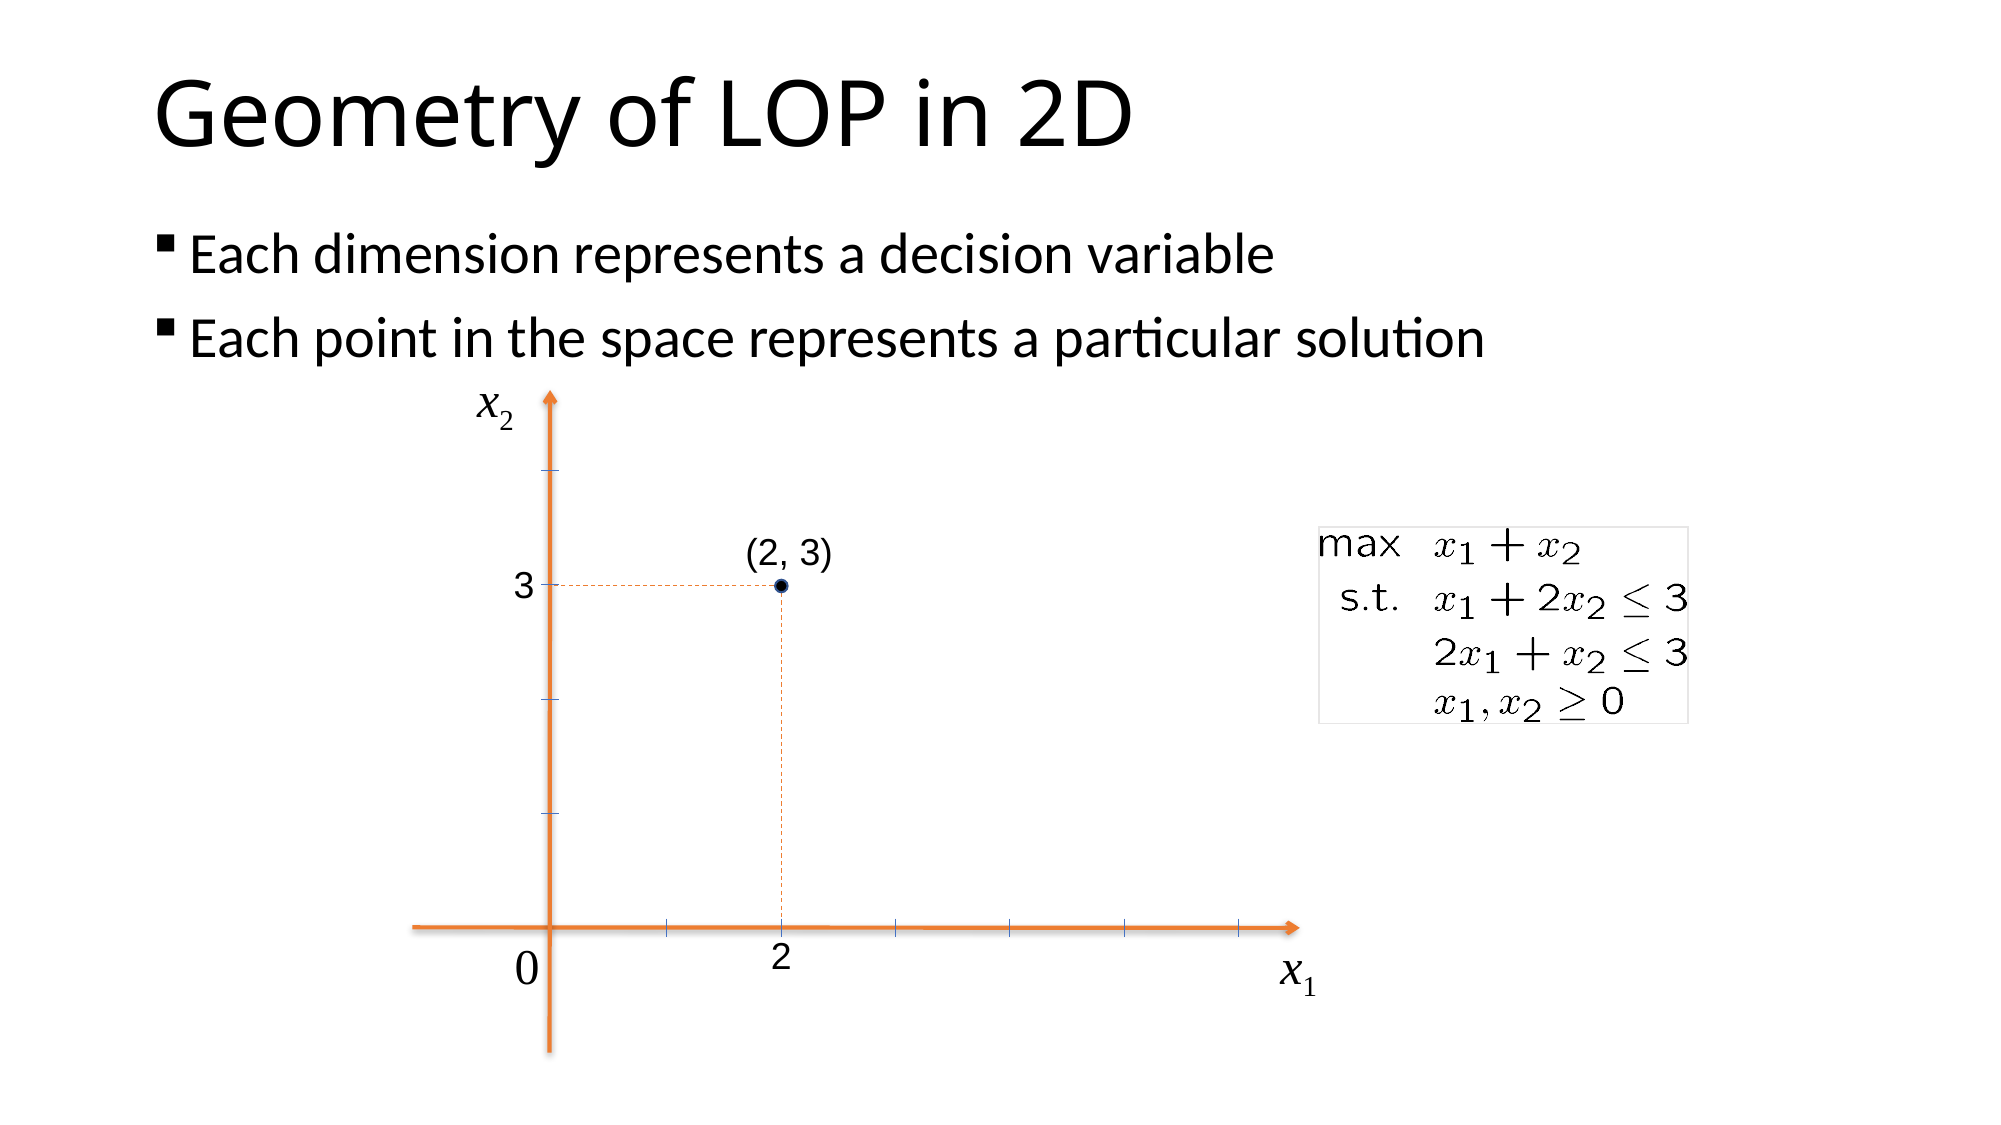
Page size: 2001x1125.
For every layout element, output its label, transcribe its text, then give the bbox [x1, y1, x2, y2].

picture [1391, 527, 1688, 723]
title Geometry of LOP in 2D [137, 59, 1863, 196]
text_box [412, 360, 1391, 1053]
list Each dimension represents a decision variable Each point in the space represents a particular solution [137, 215, 1863, 1050]
